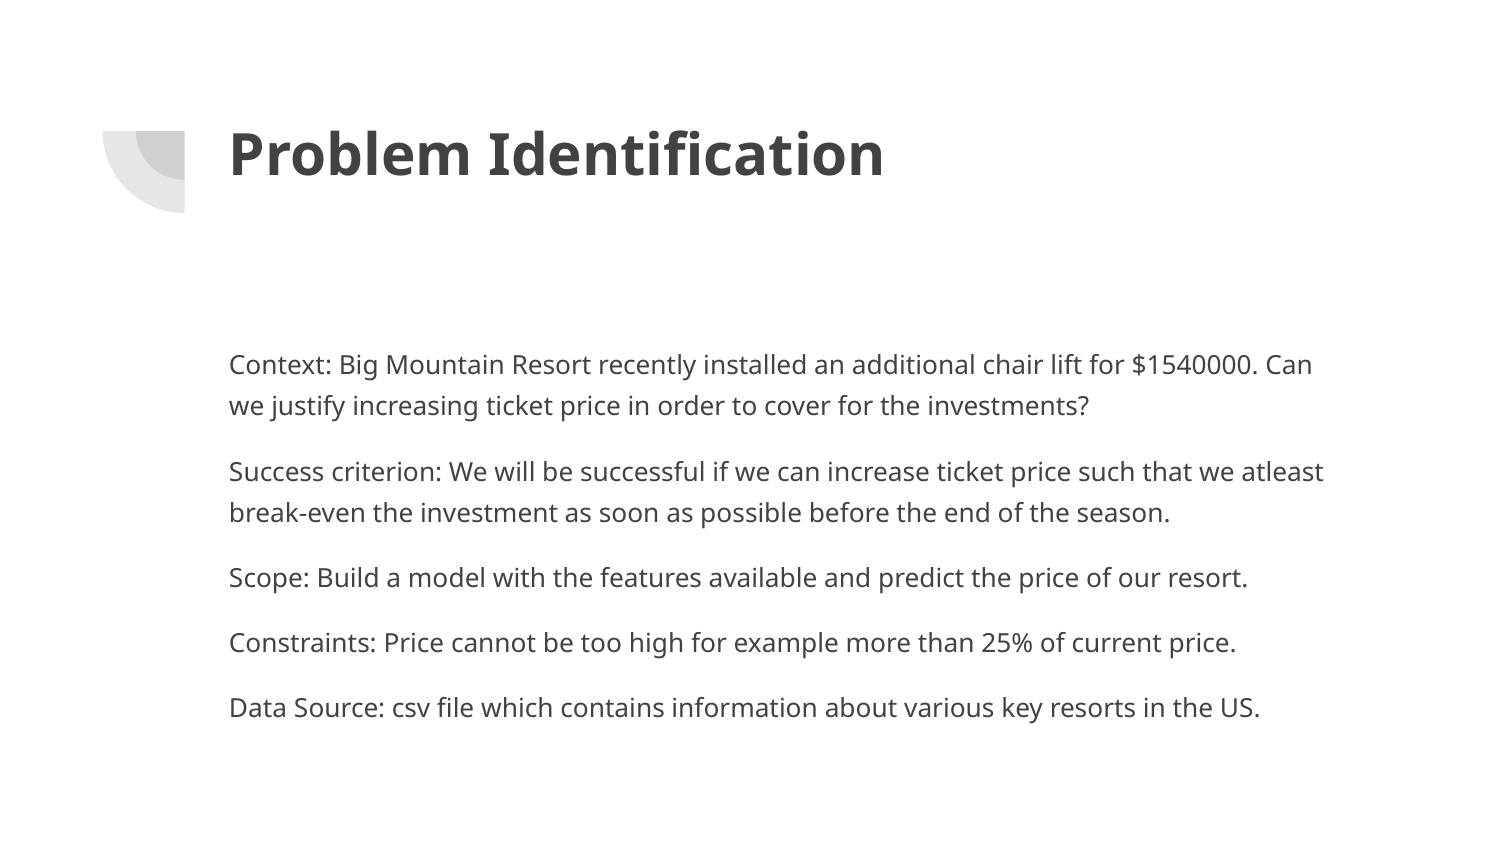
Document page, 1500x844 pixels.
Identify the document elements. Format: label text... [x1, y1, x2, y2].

list Context: Big Mountain Resort recently installed an additional chair lift for $1540000. Can we justify increasing ticket price in order to cover for the investments? Success criterion: We will be successful if we can increase ticket price such that we atleast break-even the investment as soon as possible before the end of the season. Scope: Build a model with the features available and predict the price of our resort. Constraints: Price cannot be too high for example more than 25% of current price. Data Source: csv file which contains information about various key resorts in the US. [213, 326, 1368, 744]
title Problem Identification [213, 98, 1368, 263]
